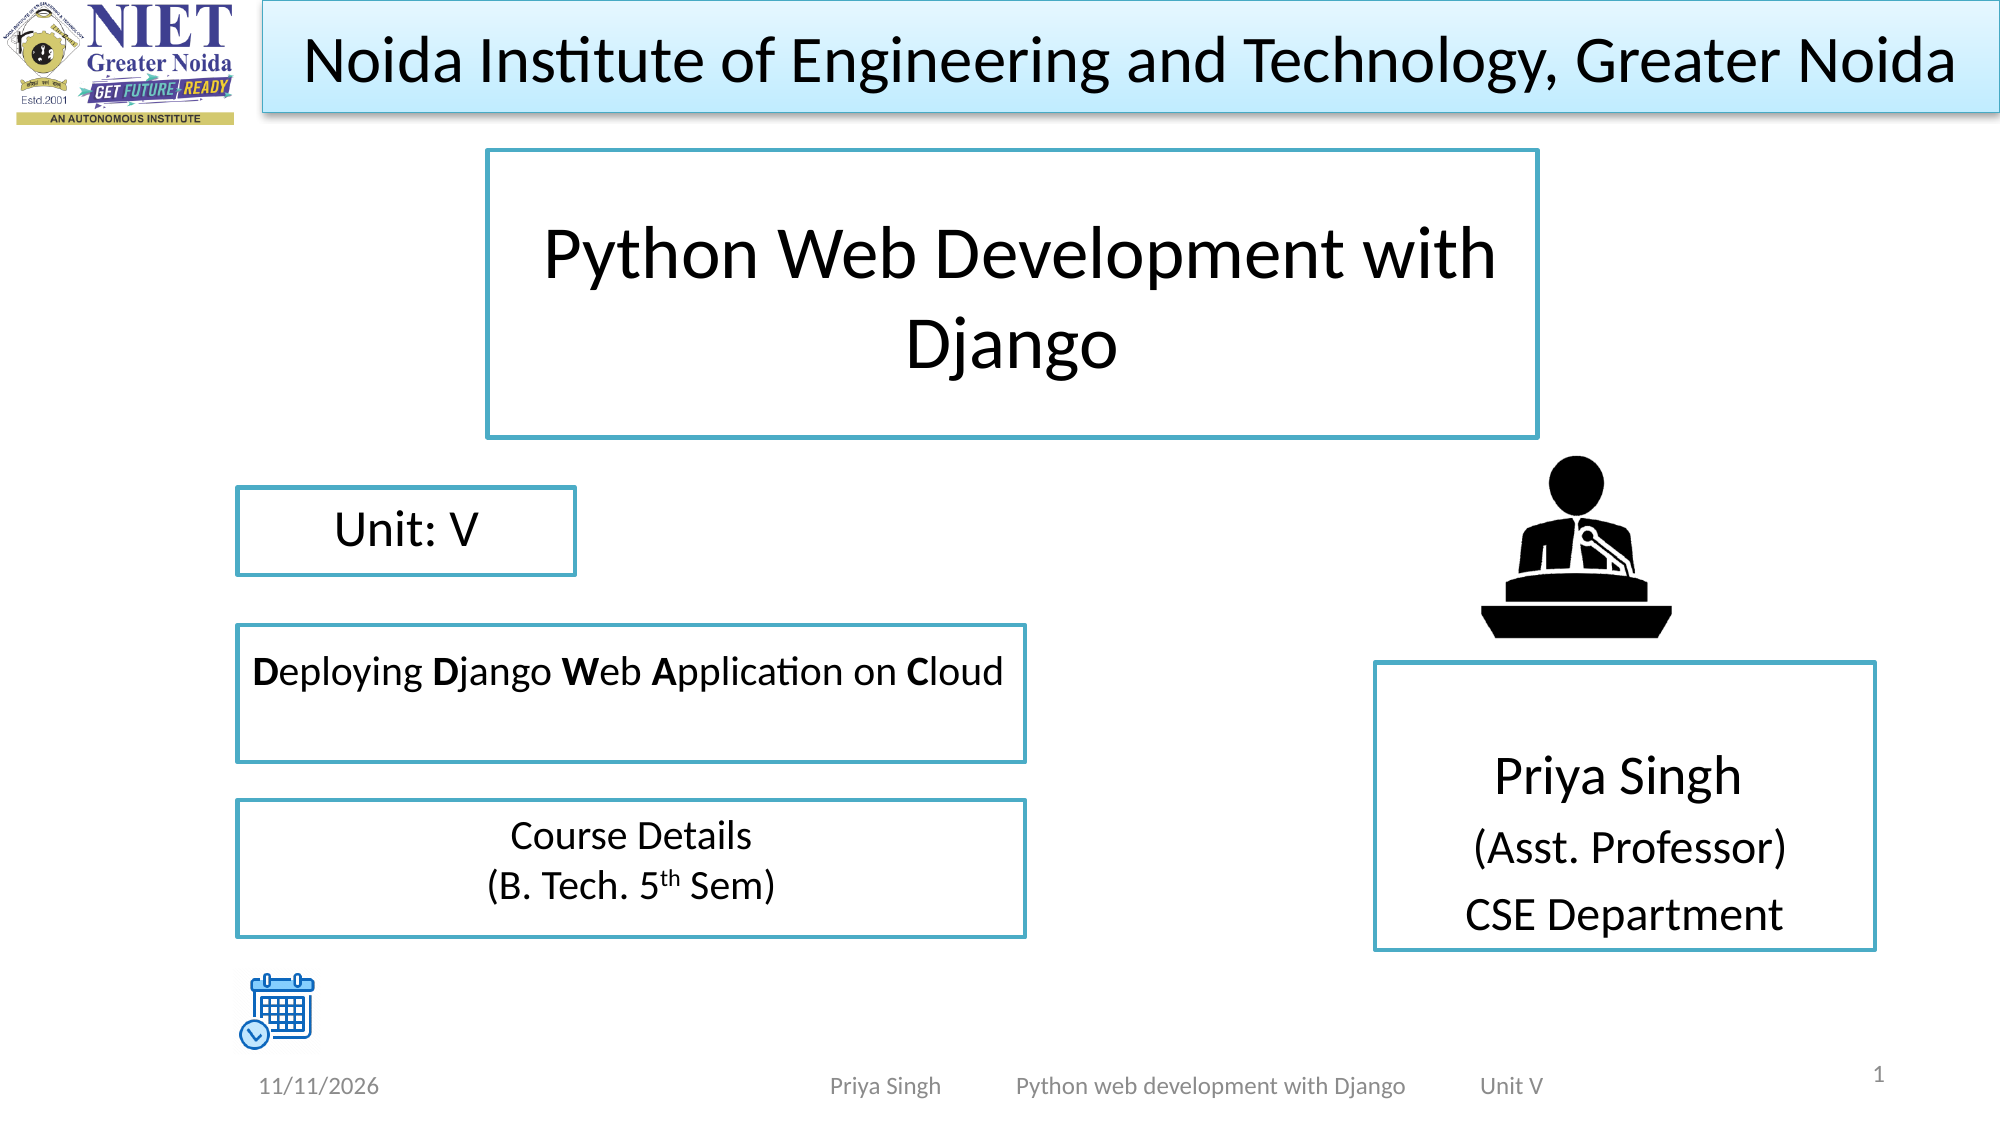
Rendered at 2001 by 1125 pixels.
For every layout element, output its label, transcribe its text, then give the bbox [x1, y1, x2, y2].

text_box Unit: V [235, 485, 577, 577]
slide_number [243, 1054, 594, 1115]
title Noida Institute of Engineering and Technology, Greater Noida [262, 0, 2000, 113]
picture [1449, 424, 1701, 676]
text_box Deploying Django Web Application on Cloud [235, 623, 1027, 764]
subtitle Python Web Development with Django [485, 148, 1540, 440]
slide_number 1 [1433, 1042, 1900, 1103]
text_box Course Details (B. Tech. 5th Sem) [235, 798, 1027, 939]
picture [232, 967, 321, 1056]
picture [3, 2, 234, 125]
footer Priya Singh Python web development with Django Unit V [669, 1054, 1707, 1115]
text_box Priya Singh (Asst. Professor) CSE Department [1373, 660, 1877, 952]
